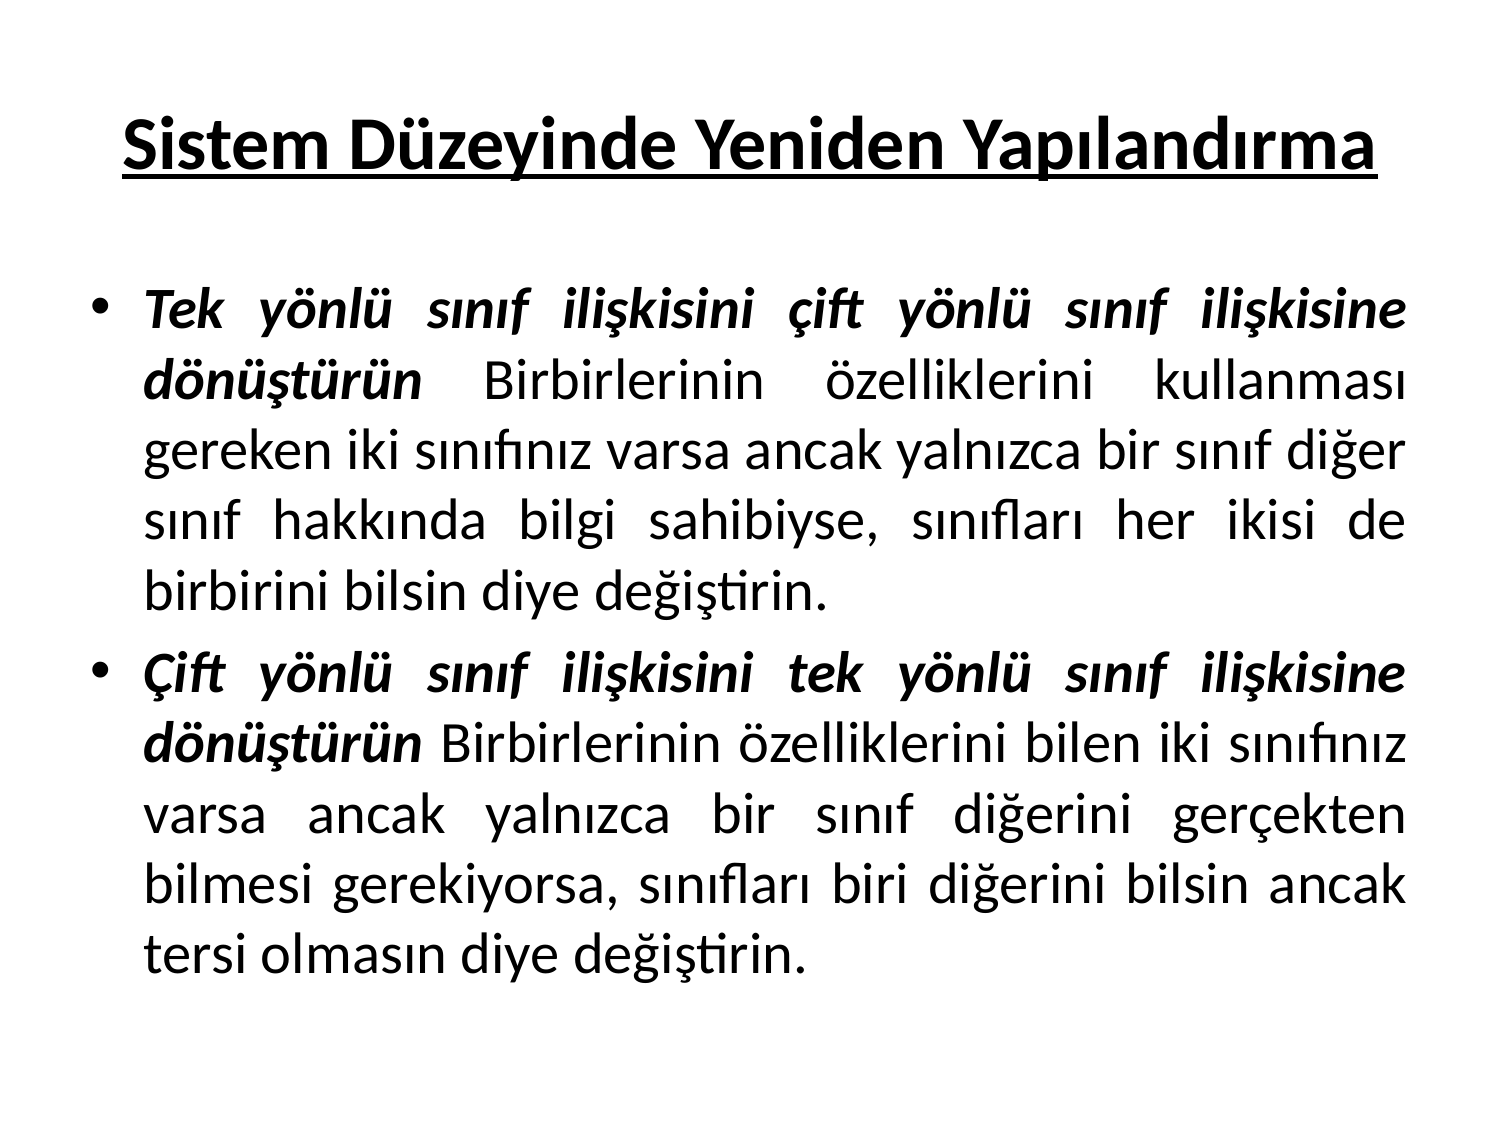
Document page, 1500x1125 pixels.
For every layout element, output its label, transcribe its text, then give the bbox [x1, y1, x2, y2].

title Sistem Düzeyinde Yeniden Yapılandırma [75, 45, 1425, 233]
list Tek yönlü sınıf ilişkisini çift yönlü sınıf ilişkisine dönüştürün Birbirlerinin özelliklerini kullanması gereken iki sınıfınız varsa ancak yalnızca bir sınıf diğer sınıf hakkında bilgi sahibiyse, sınıfları her ikisi de birbirini bilsin diye değiştirin. Çift yönlü sınıf ilişkisini tek yönlü sınıf ilişkisine dönüştürün Birbirlerinin özelliklerini bilen iki sınıfınız varsa ancak yalnızca bir sınıf diğerini gerçekten bilmesi gerekiyorsa, sınıfları biri diğerini bilsin ancak tersi olmasın diye değiştirin. [75, 262, 1425, 1005]
